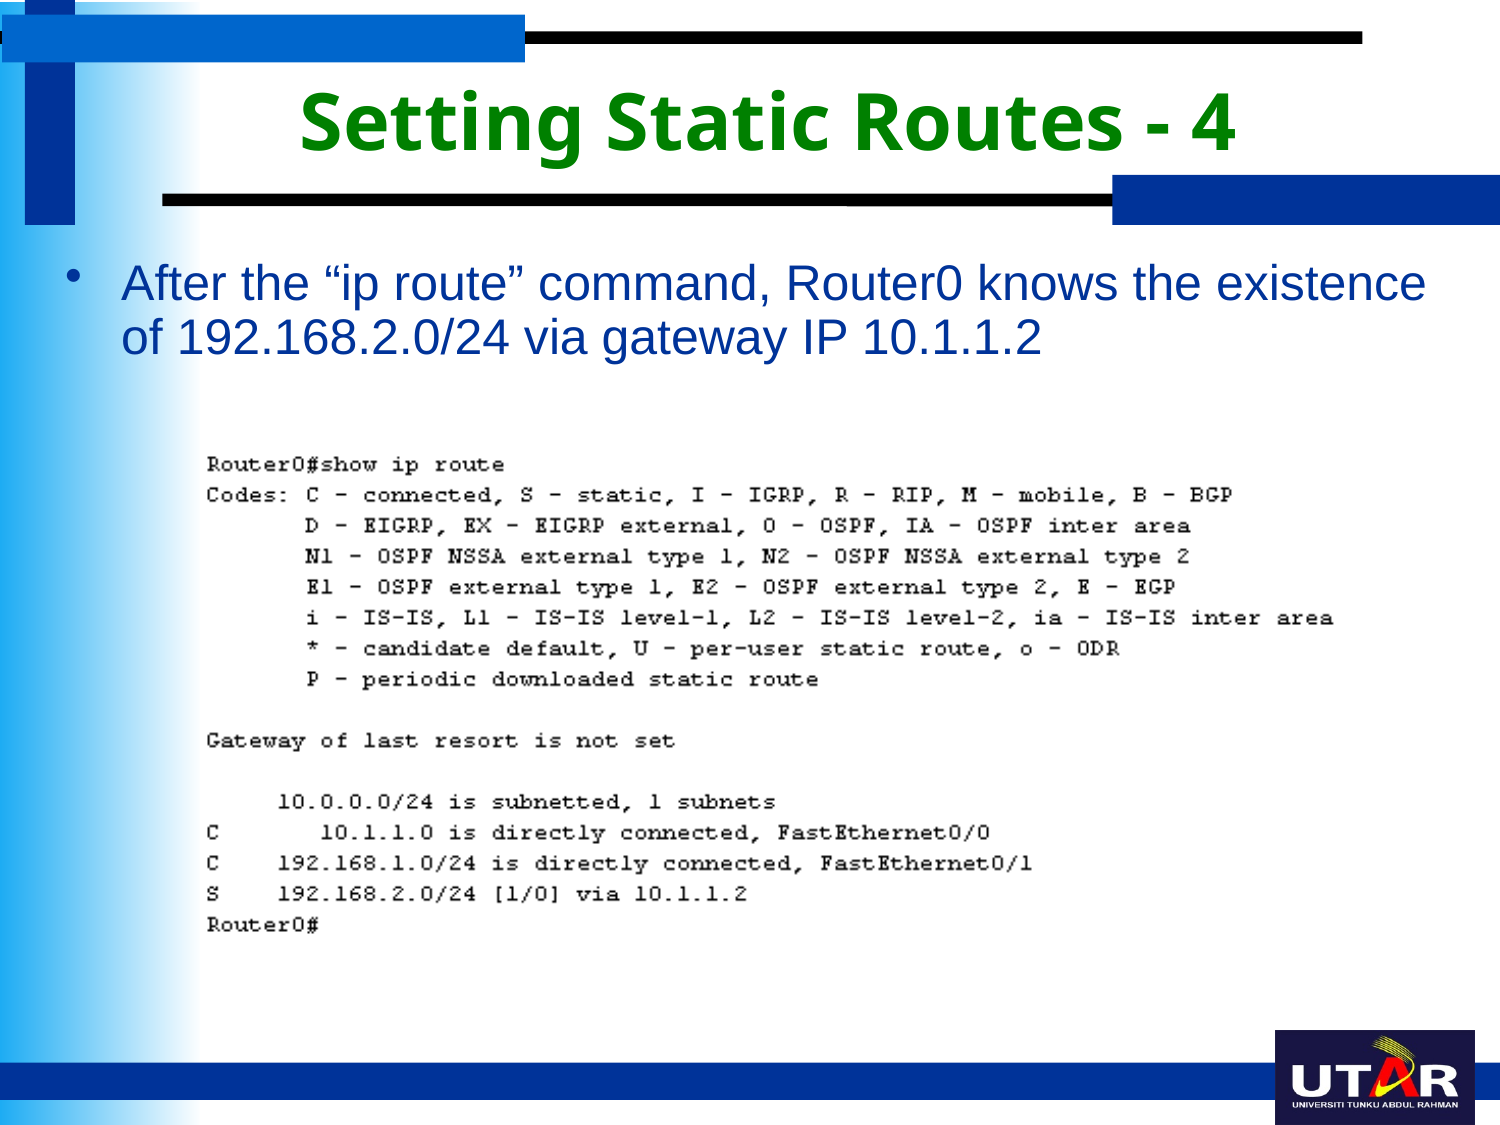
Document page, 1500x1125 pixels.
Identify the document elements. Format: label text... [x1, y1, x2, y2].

list After the “ip route” command, Router0 knows the existence of 192.168.2.0/24 via gateway IP 10.1.1.2 [49, 249, 1451, 376]
picture [1275, 1030, 1475, 1125]
title Setting Static Routes - 4 [74, 49, 1463, 188]
picture [199, 449, 1351, 936]
